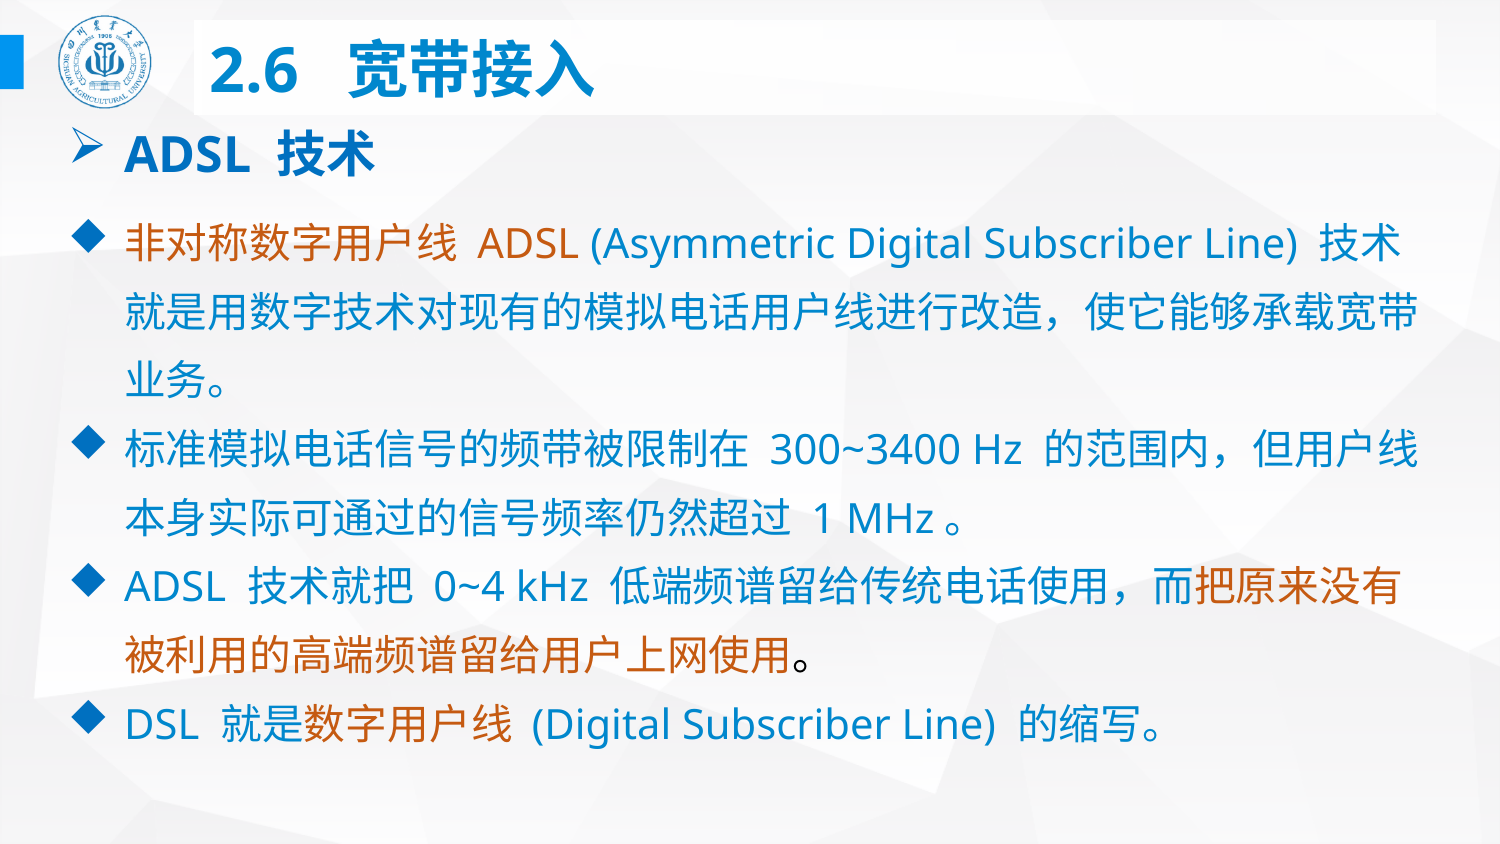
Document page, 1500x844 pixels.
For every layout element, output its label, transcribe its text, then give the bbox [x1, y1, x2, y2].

picture [0, 0, 1500, 844]
text_box ADSL 技术 [53, 114, 1436, 190]
title 2.6 宽带接入 [194, 20, 1436, 114]
text_box 非对称数字用户线 ADSL (Asymmetric Digital Subscriber Line) 技术就是用数字技术对现有的模拟电话用户线进行改造，使它能够承载宽带业务。 标准模拟电话信号的频带被限制在 300~3400 Hz 的范围内，但用户线本身实际可通过的信号频率仍然超过 1 MHz。 ADSL 技术就把 0~4 kHz 低端频谱留给传统电话使用，而把原来没有被利用的高端频谱留给用户上网使用。 DSL 就是数字用户线 (Digital Subscriber Line) 的缩写。 [53, 190, 1436, 756]
